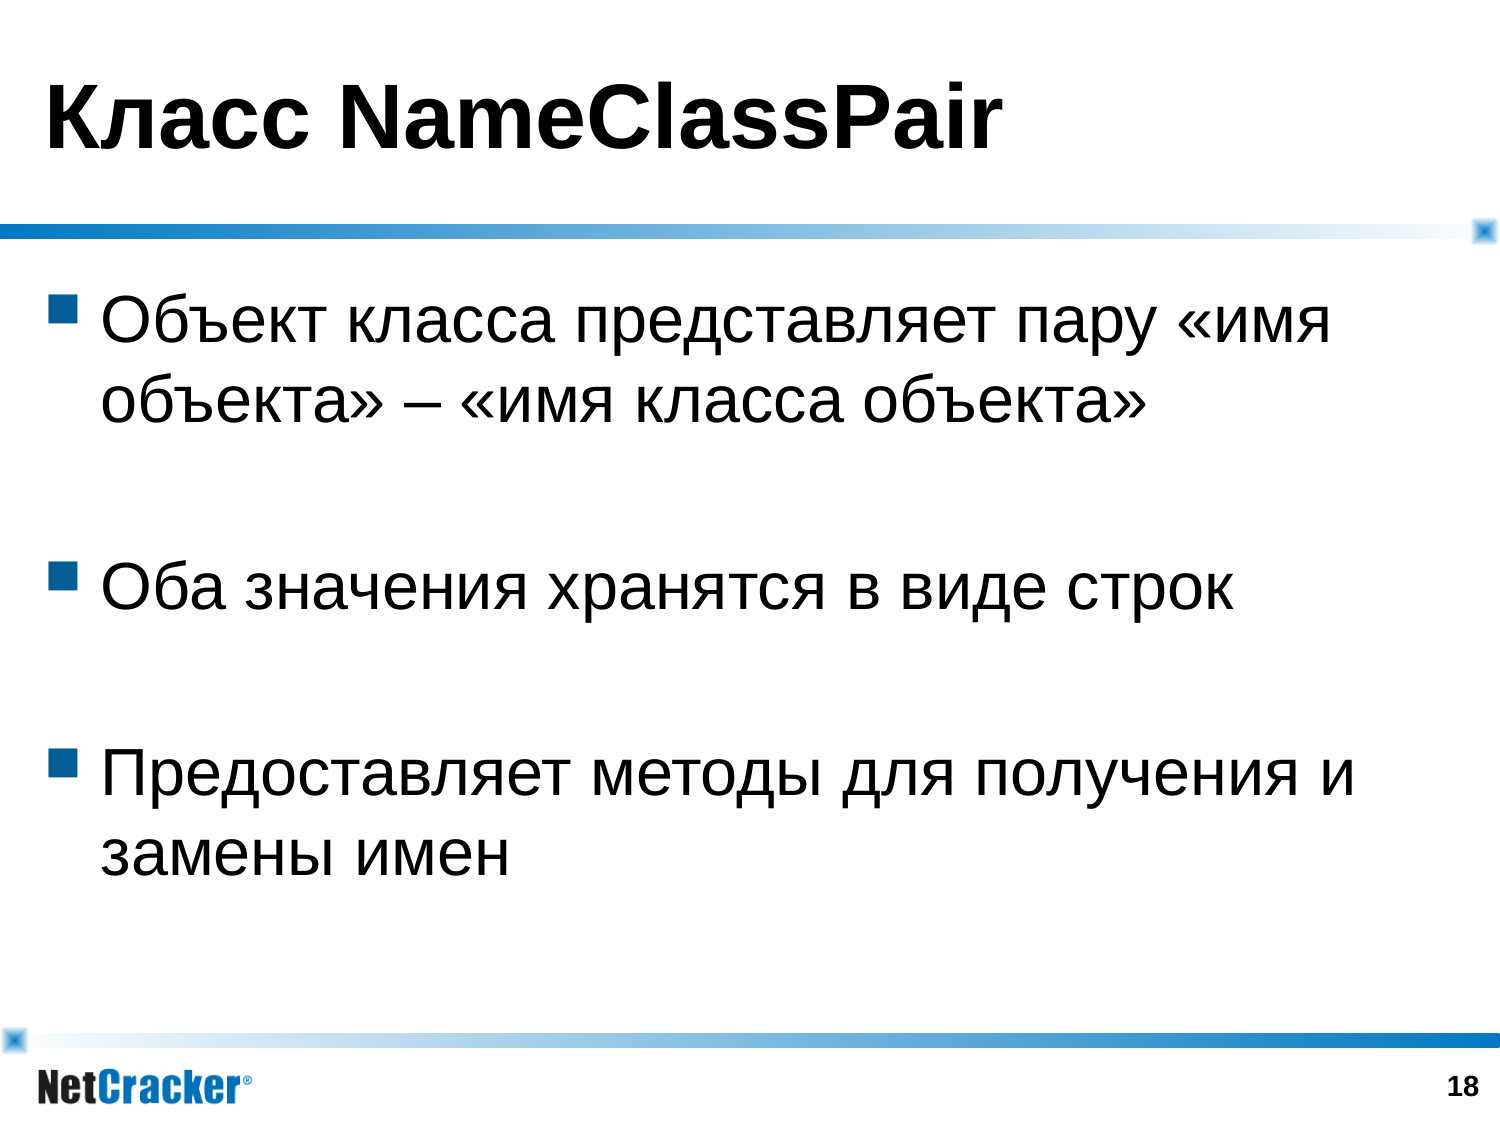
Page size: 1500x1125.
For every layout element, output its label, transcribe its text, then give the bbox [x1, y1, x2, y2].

title Класс NameClassPair [29, 0, 1470, 225]
slide_number 17 [1143, 1034, 1495, 1111]
picture [34, 1063, 256, 1118]
list Объект класса представляет пару «имя объекта» – «имя класса объекта» Оба значения хранятся в виде строк Предоставляет методы для получения и замены имен [29, 268, 1470, 1004]
